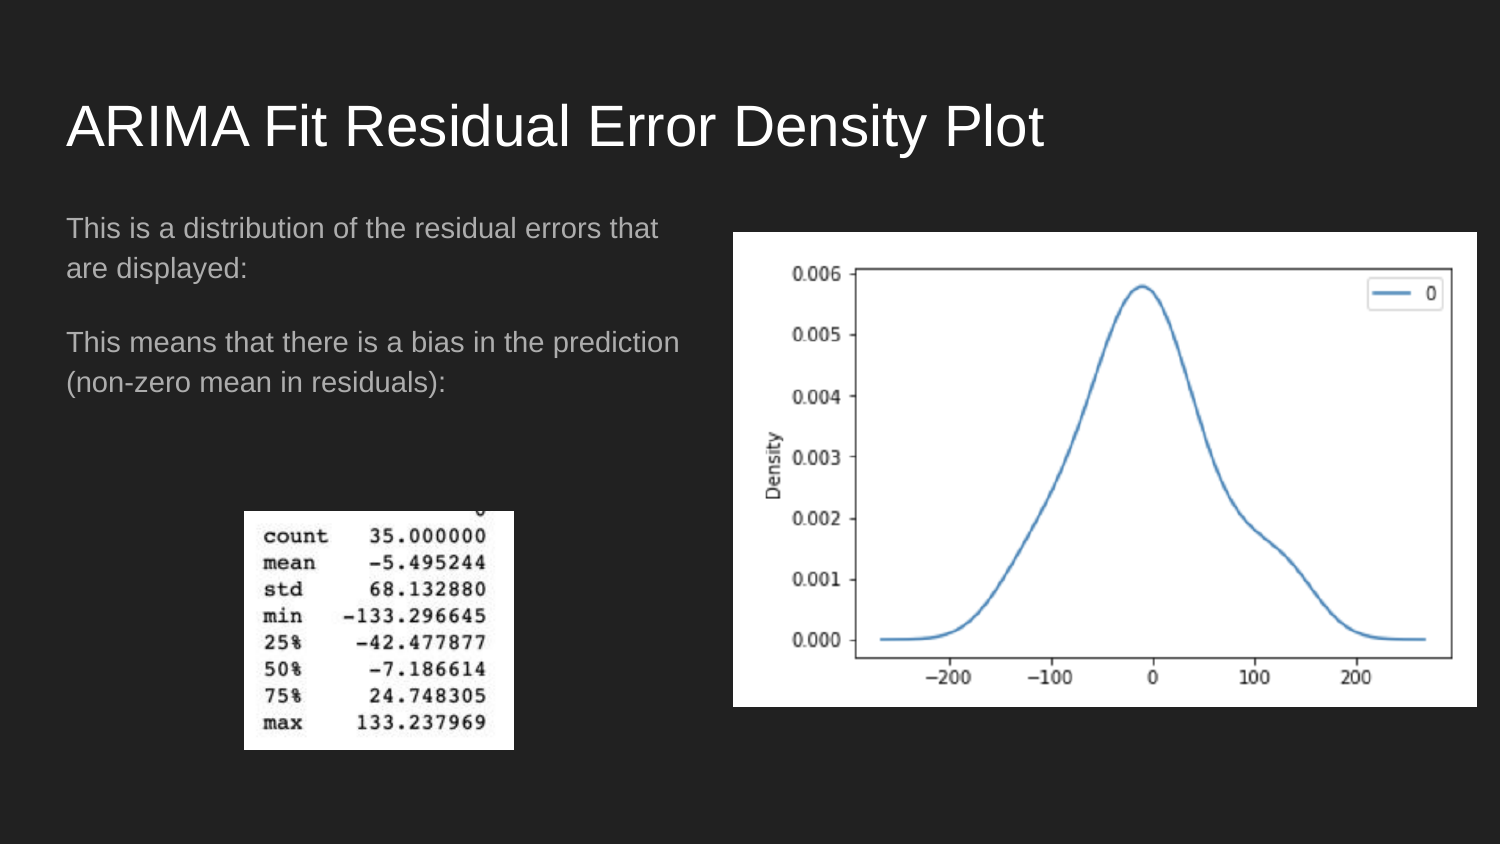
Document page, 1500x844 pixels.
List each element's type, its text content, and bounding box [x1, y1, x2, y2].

title ARIMA Fit Residual Error Density Plot [51, 72, 1449, 167]
picture [244, 511, 514, 750]
list This is a distribution of the residual errors that are displayed: This means that there is a bias in the prediction (non-zero mean in residuals): [51, 189, 708, 750]
picture [733, 232, 1477, 707]
